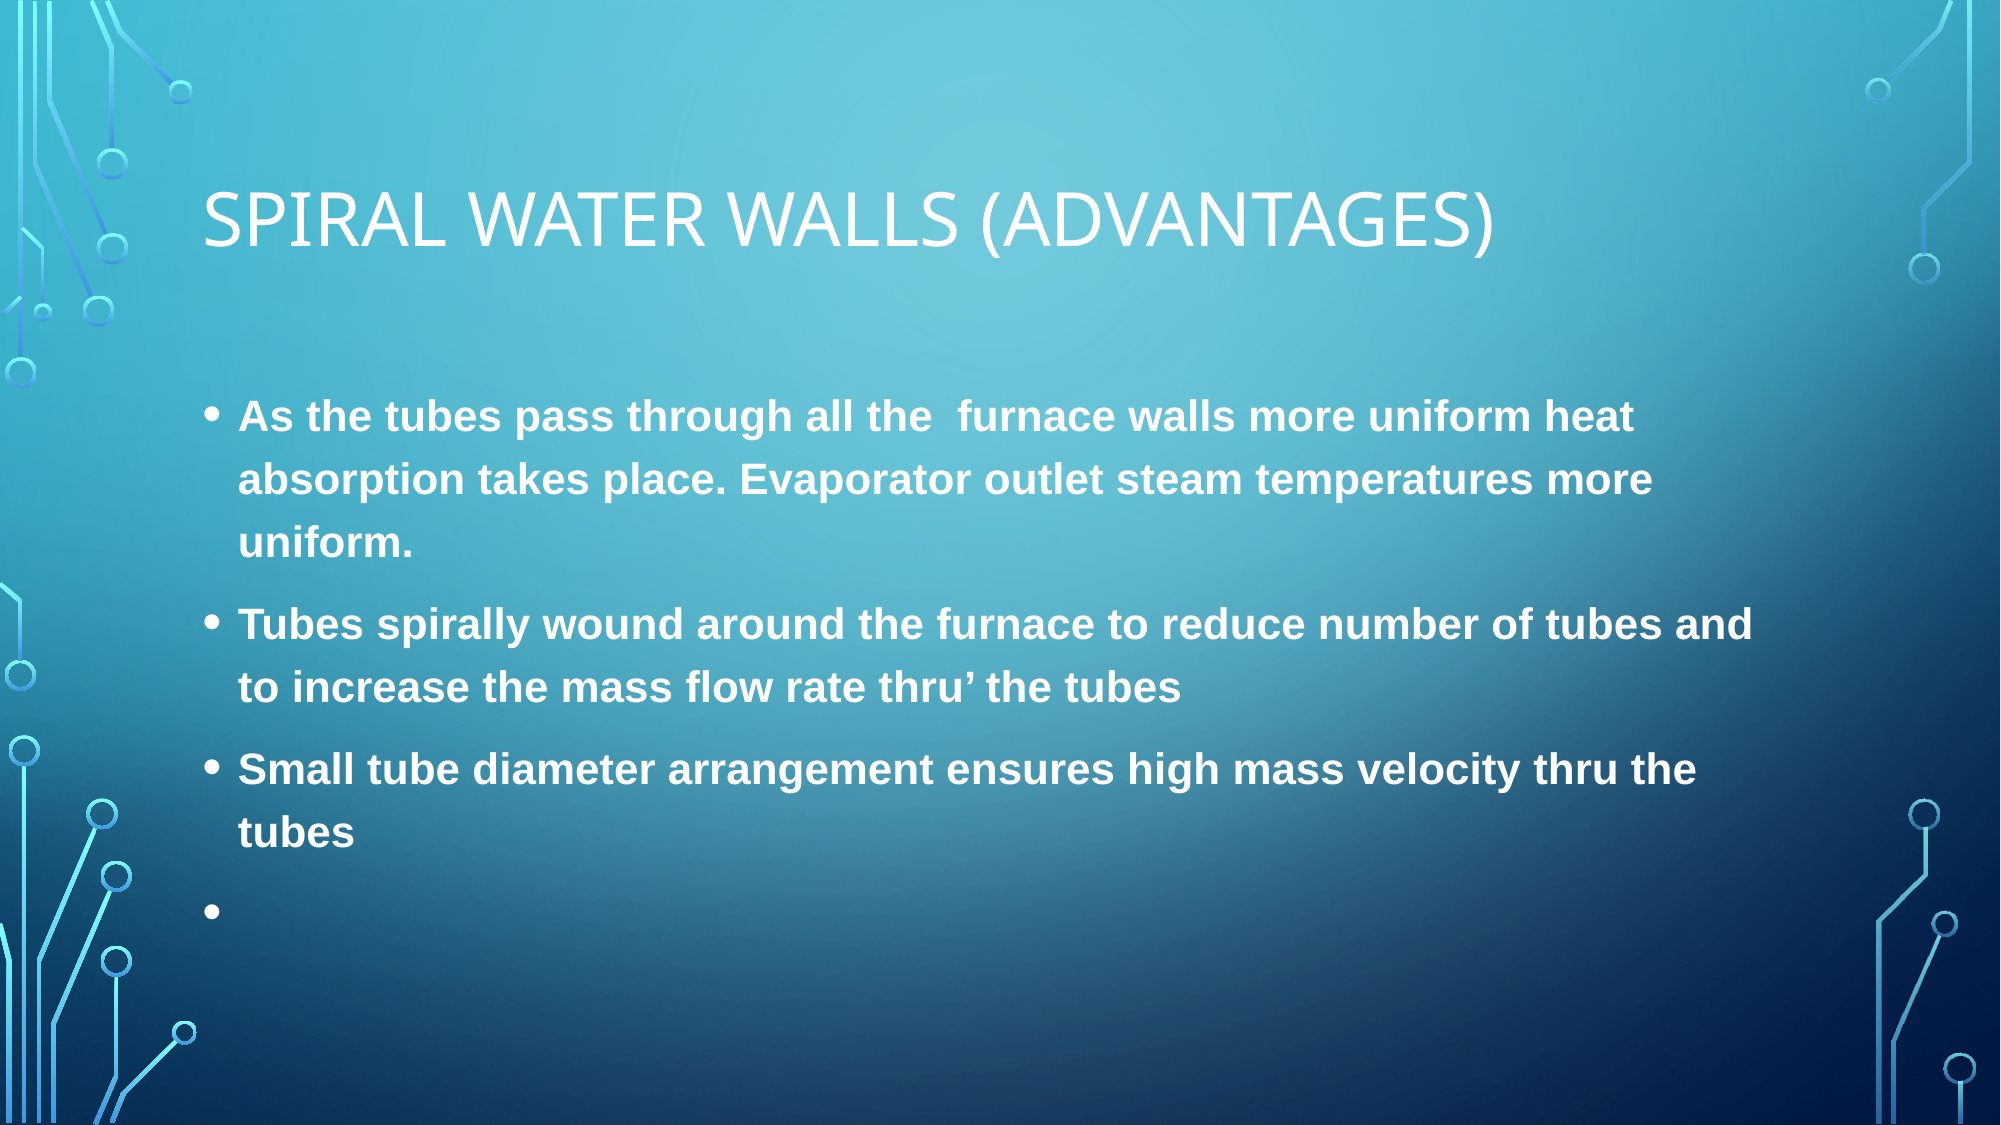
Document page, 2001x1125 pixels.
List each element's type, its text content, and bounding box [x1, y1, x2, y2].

list As the tubes pass through all the furnace walls more uniform heat absorption takes place. Evaporator outlet steam temperatures more uniform. Tubes spirally wound around the furnace to reduce number of tubes and to increase the mass flow rate thru’ the tubes Small tube diameter arrangement ensures high mass velocity thru the tubes [187, 369, 1813, 950]
title SPIRAL WATER WALLS (advantages) [187, 101, 1813, 344]
